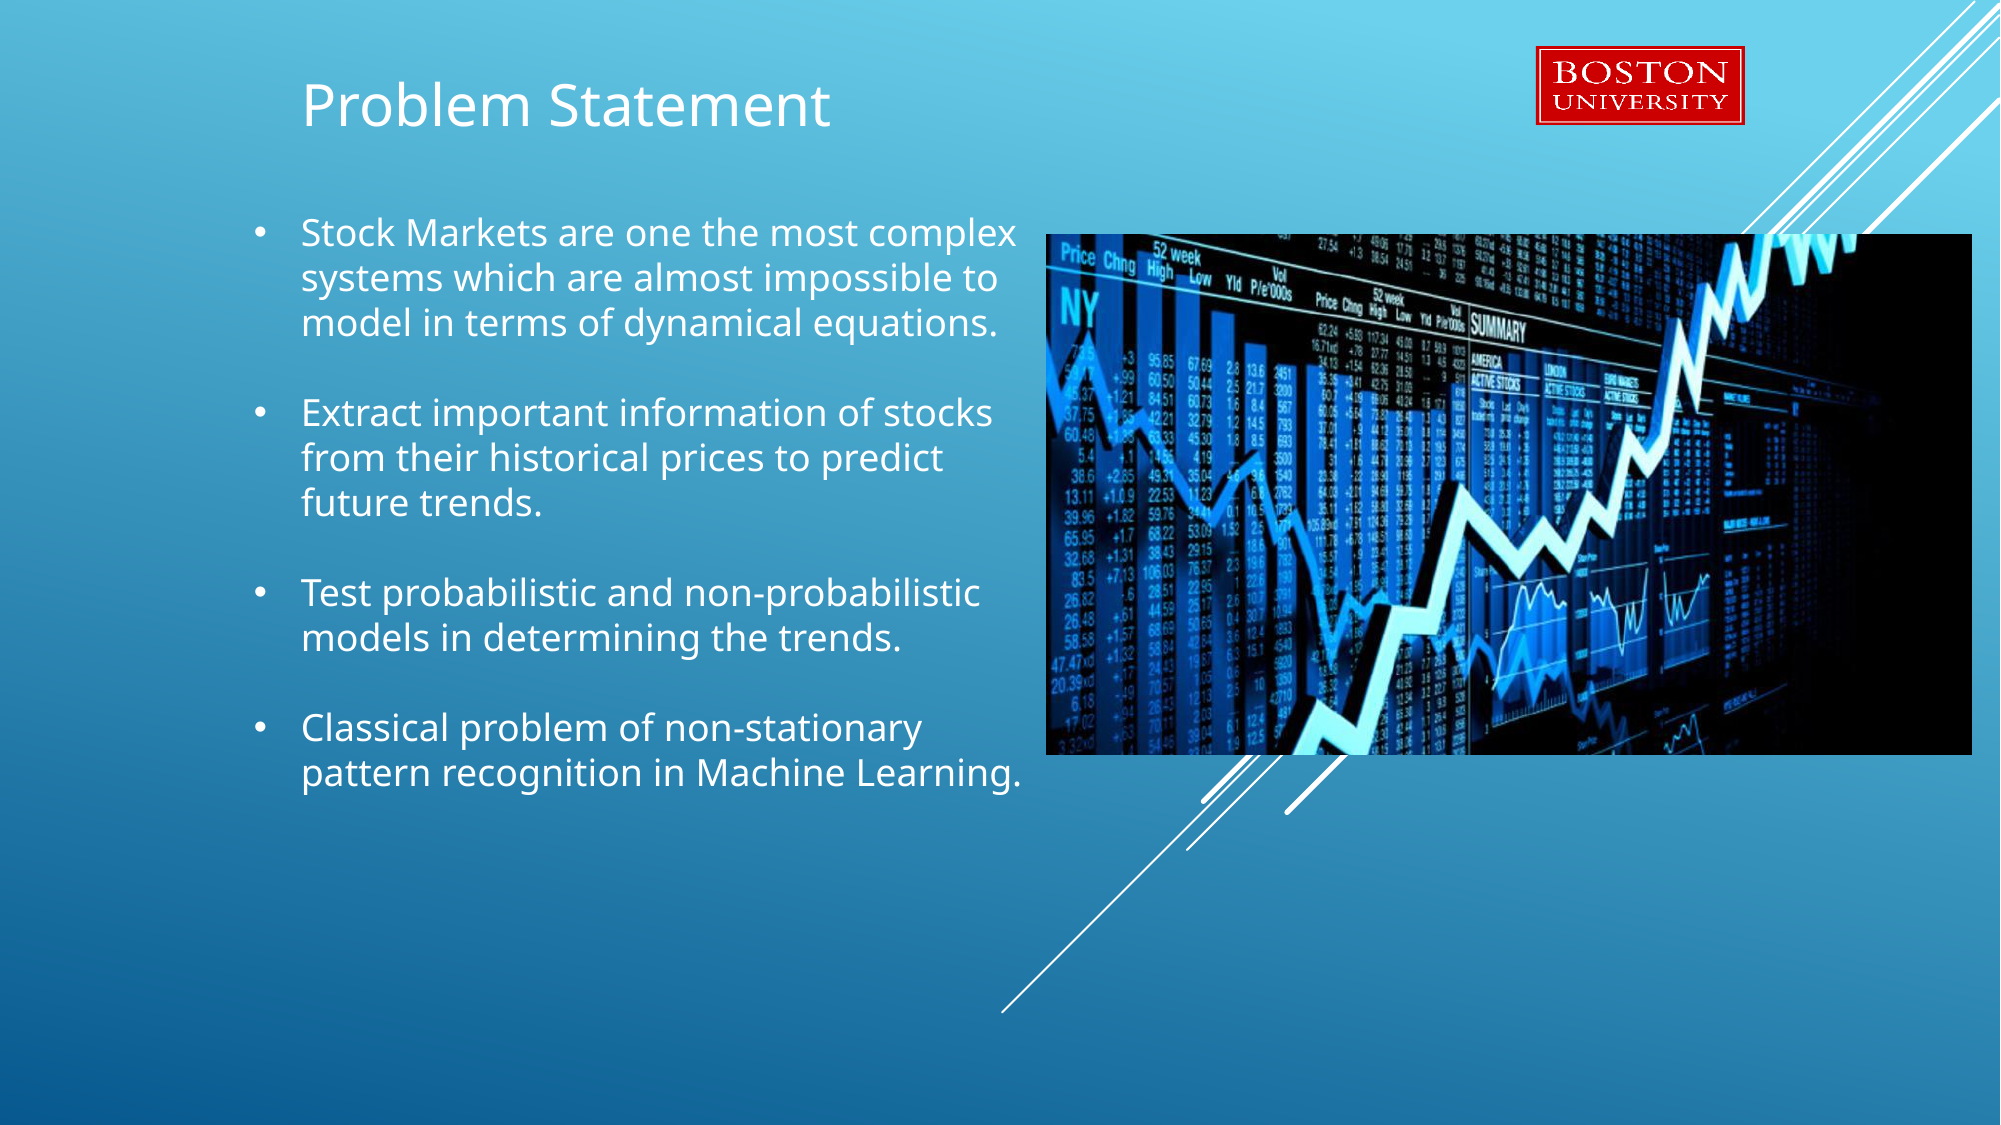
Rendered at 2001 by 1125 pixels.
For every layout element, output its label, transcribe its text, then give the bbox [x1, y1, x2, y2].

text_box Stock Markets are one the most complex systems which are almost impossible to model in terms of dynamical equations. Extract important information of stocks from their historical prices to predict future trends. Test probabilistic and non-probabilistic models in determining the trends. Classical problem of non-stationary pattern recognition in Machine Learning. [239, 201, 1047, 802]
picture [1530, 43, 1751, 129]
text_box Problem Statement [286, 61, 1544, 146]
picture [1046, 234, 1972, 755]
